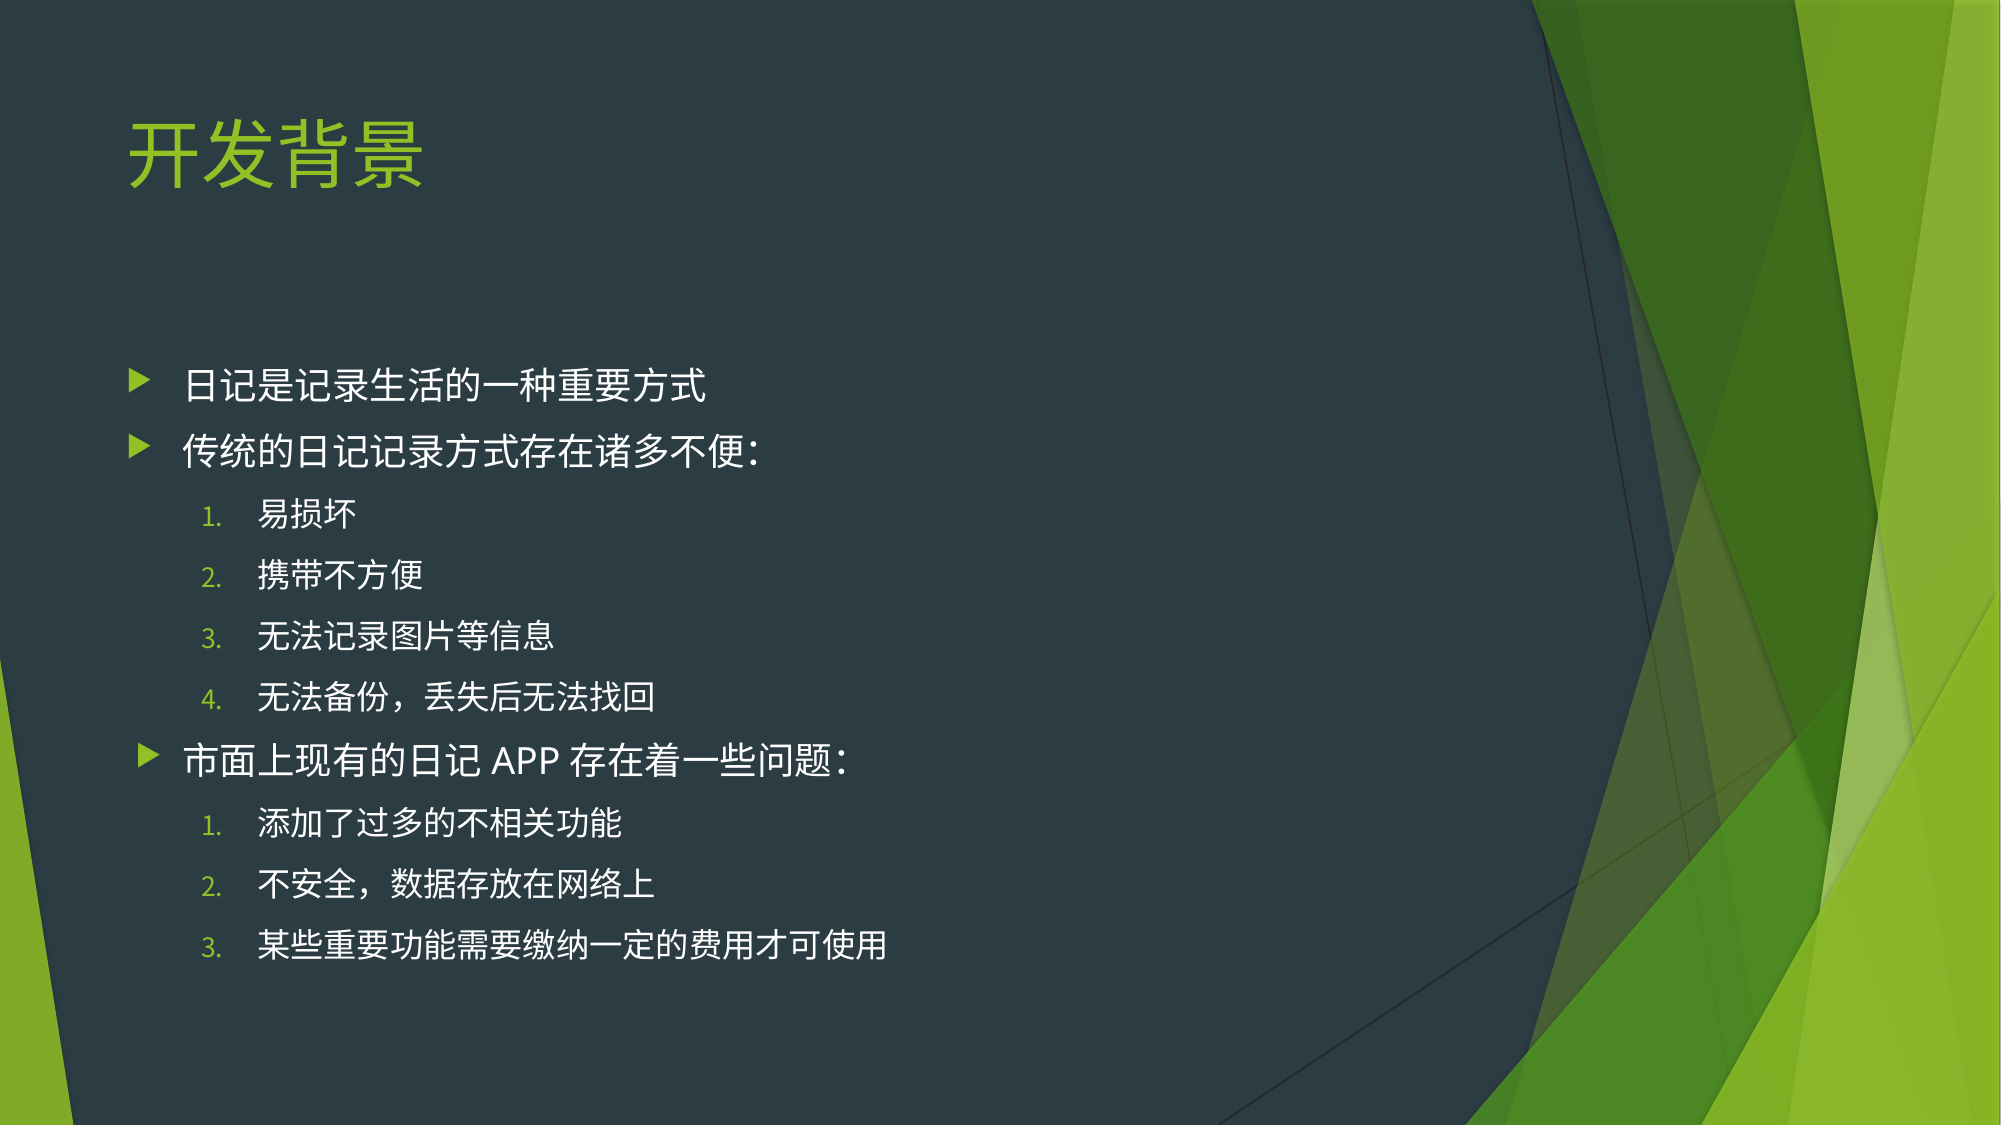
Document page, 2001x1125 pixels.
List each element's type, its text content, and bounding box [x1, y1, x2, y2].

title 开发背景 [111, 99, 1522, 317]
list 日记是记录生活的一种重要方式 传统的日记记录方式存在诸多不便： 易损坏 携带不方便 无法记录图片等信息 无法备份，丢失后无法找回 市面上现有的日记APP存在着一些问题： 添加了过多的不相关功能 不安全，数据存放在网络上 某些重要功能需要缴纳一定的费用才可使用 [111, 354, 1522, 992]
